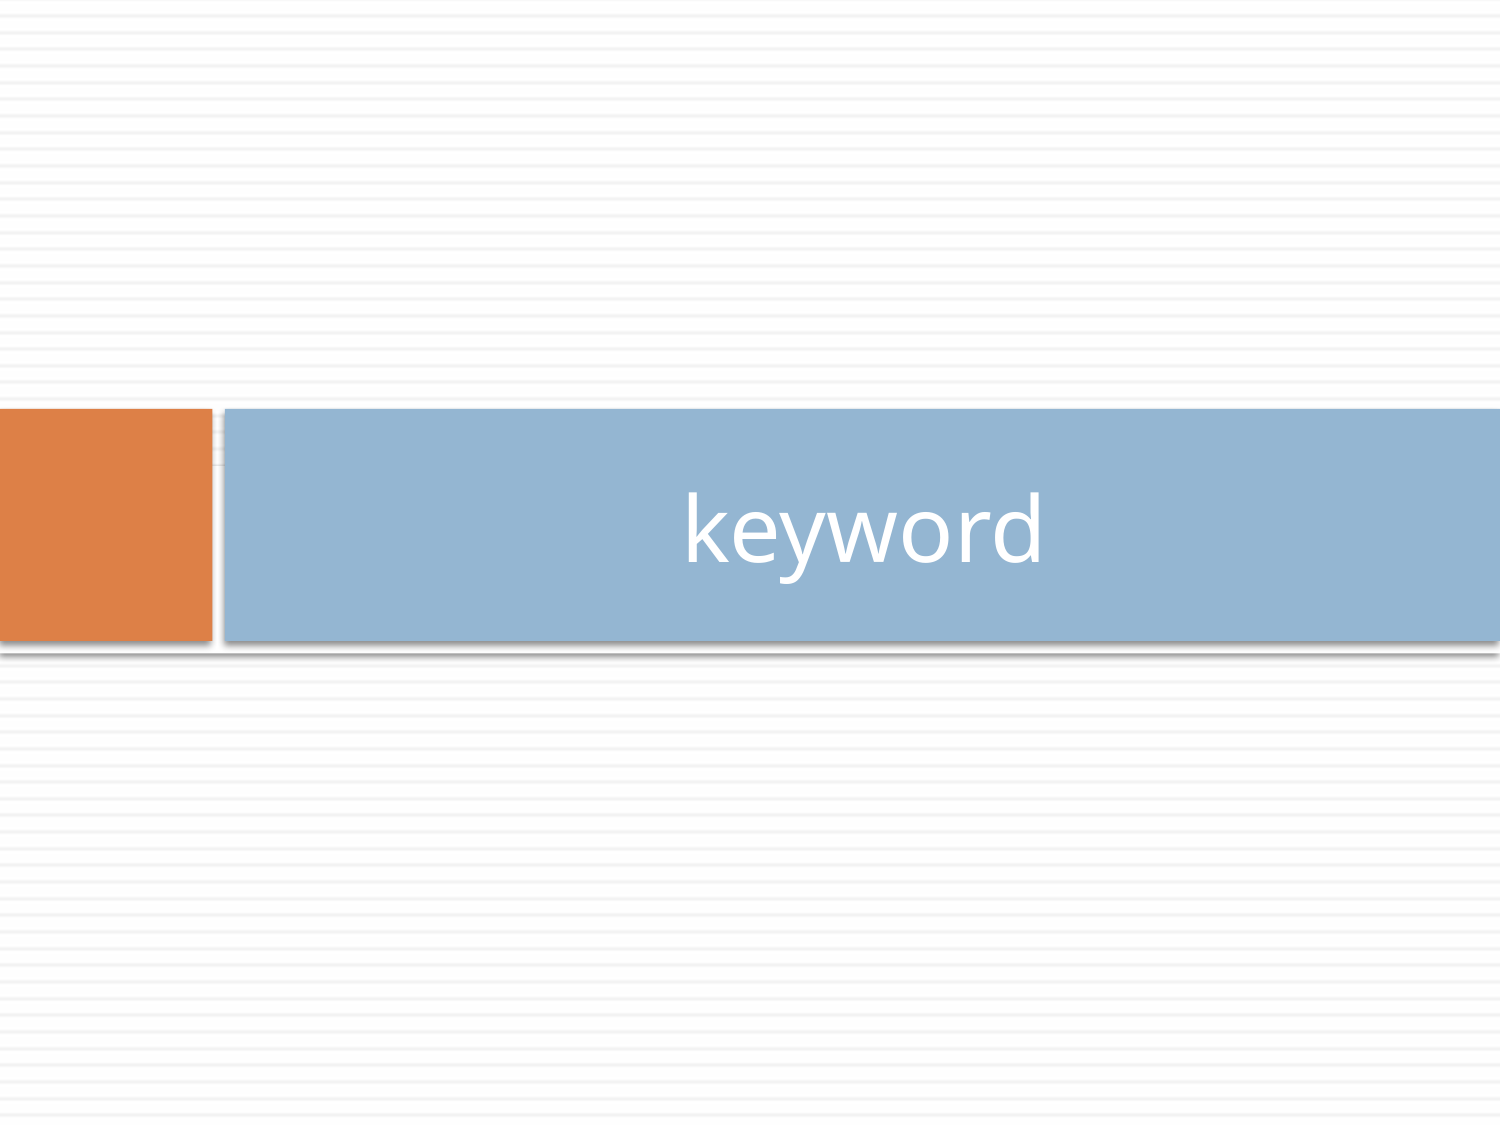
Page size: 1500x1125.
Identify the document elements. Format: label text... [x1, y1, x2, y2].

title keyword [238, 444, 1489, 607]
